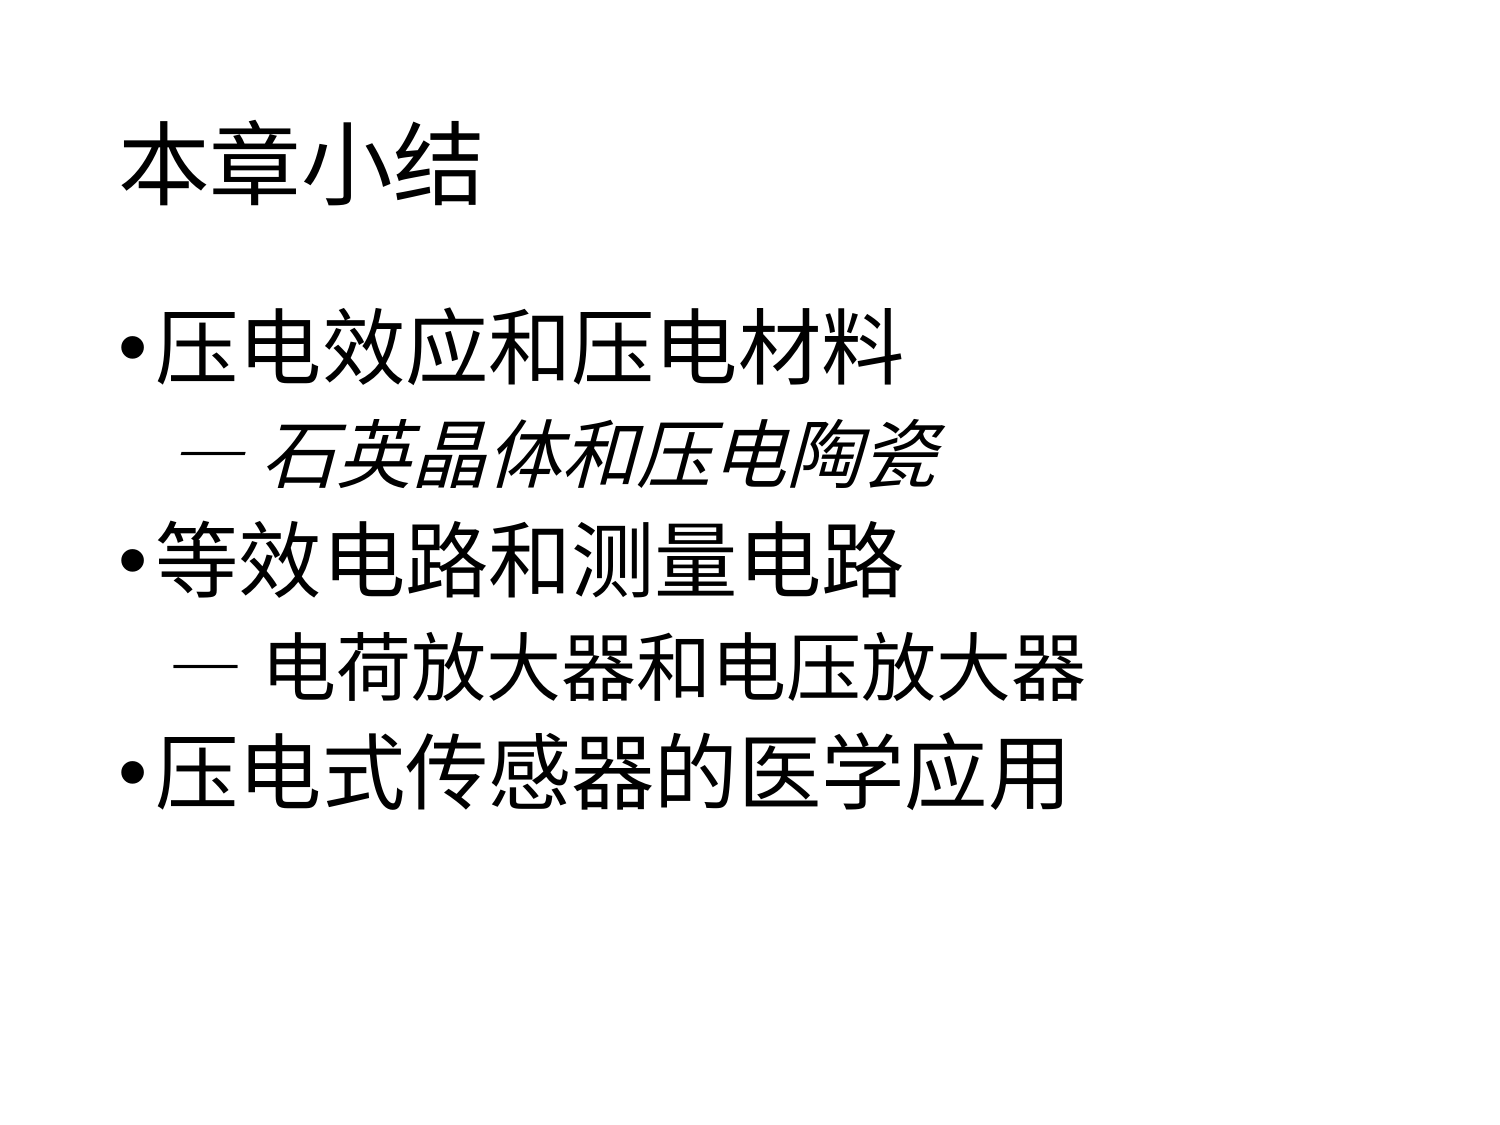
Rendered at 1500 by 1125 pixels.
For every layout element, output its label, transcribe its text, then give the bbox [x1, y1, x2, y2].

title 本章小结 [103, 59, 1397, 278]
list 压电效应和压电材料 —石英晶体和压电陶瓷 等效电路和测量电路 —电荷放大器和电压放大器 压电式传感器的医学应用 [103, 299, 1397, 1014]
